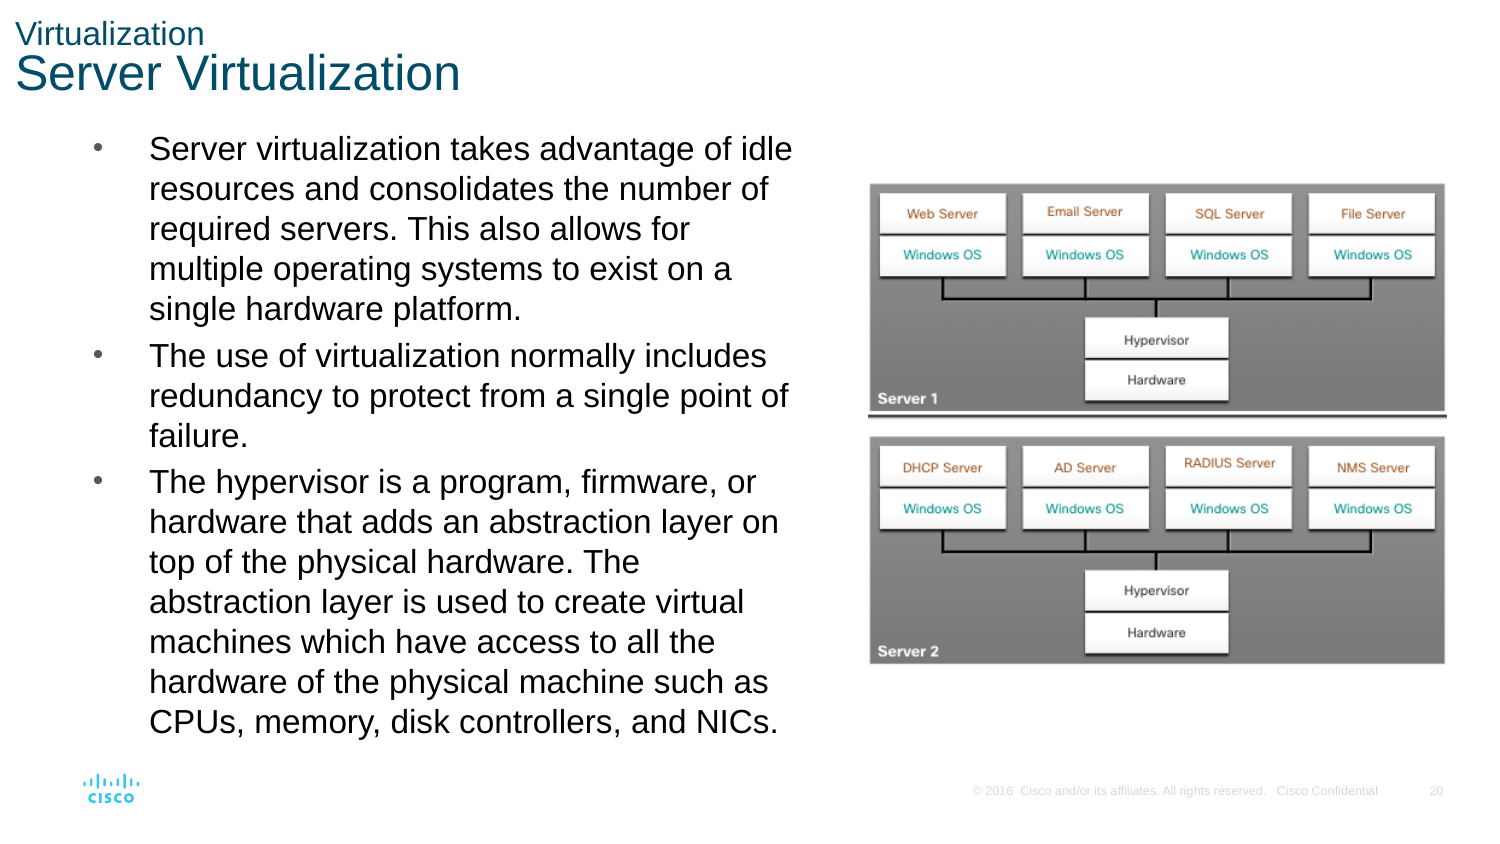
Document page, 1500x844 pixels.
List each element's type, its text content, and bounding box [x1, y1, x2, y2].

picture [868, 180, 1447, 665]
title Virtualization Server Virtualization [0, 0, 1369, 121]
list Server virtualization takes advantage of idle resources and consolidates the number of required servers. This also allows for multiple operating systems to exist on a single hardware platform. The use of virtualization normally includes redundancy to protect from a single point of failure. The hypervisor is a program, firmware, or hardware that adds an abstraction layer on top of the physical hardware. The abstraction layer is used to create virtual machines which have access to all the hardware of the physical machine such as CPUs, memory, disk controllers, and NICs. [77, 120, 810, 726]
